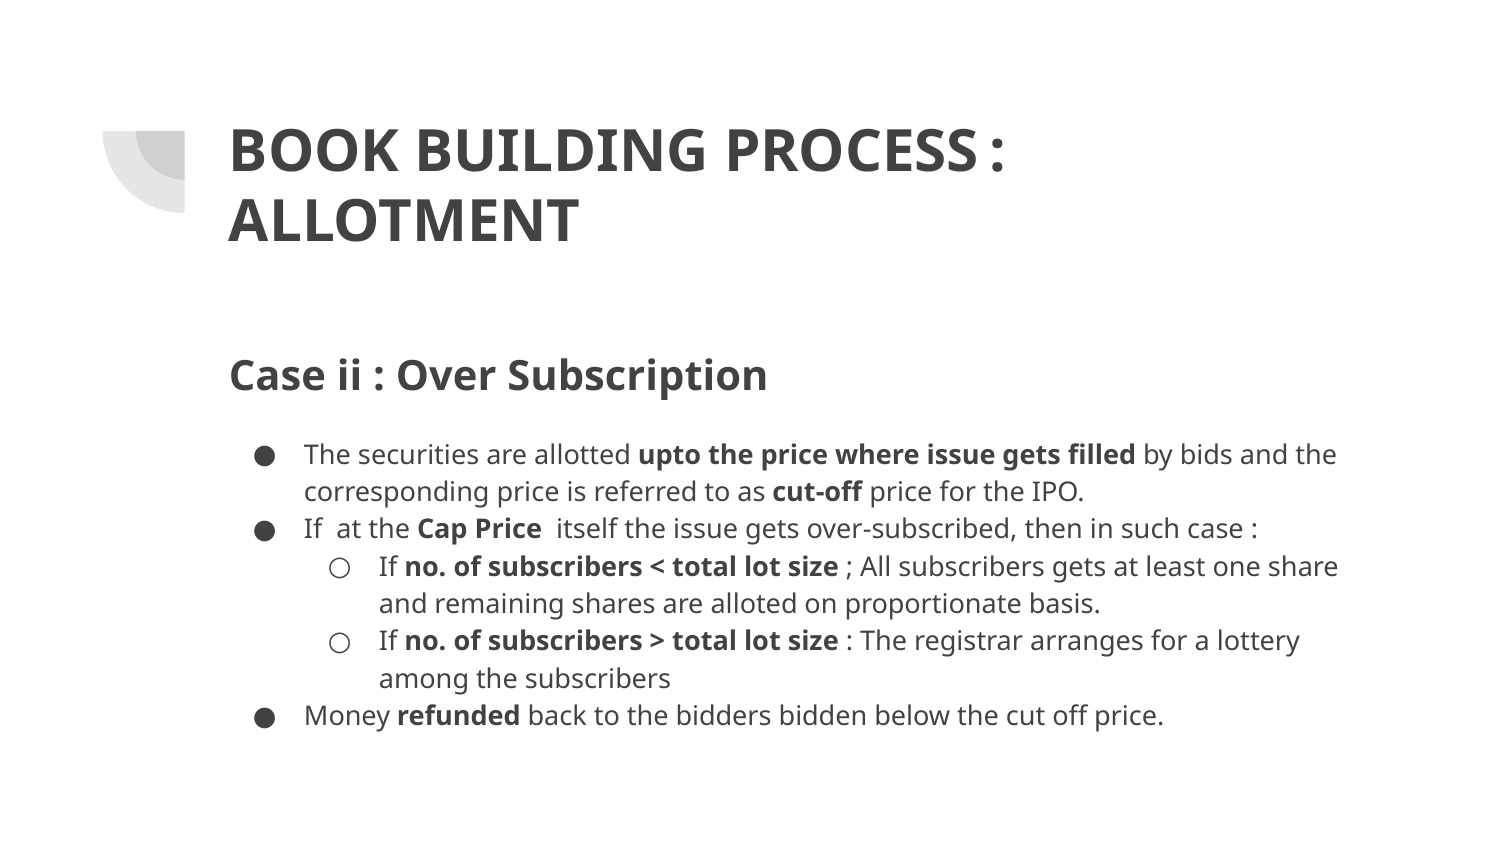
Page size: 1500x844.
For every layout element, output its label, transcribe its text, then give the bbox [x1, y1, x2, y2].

list Case ii : Over Subscription The securities are allotted upto the price where issue gets filled by bids and the corresponding price is referred to as cut-off price for the IPO. If at the Cap Price itself the issue gets over-subscribed, then in such case : If no. of subscribers < total lot size ; All subscribers gets at least one share and remaining shares are alloted on proportionate basis. If no. of subscribers > total lot size : The registrar arranges for a lottery among the subscribers Money refunded back to the bidders bidden below the cut off price. [213, 326, 1368, 744]
title BOOK BUILDING PROCESS : ALLOTMENT [213, 98, 1368, 263]
